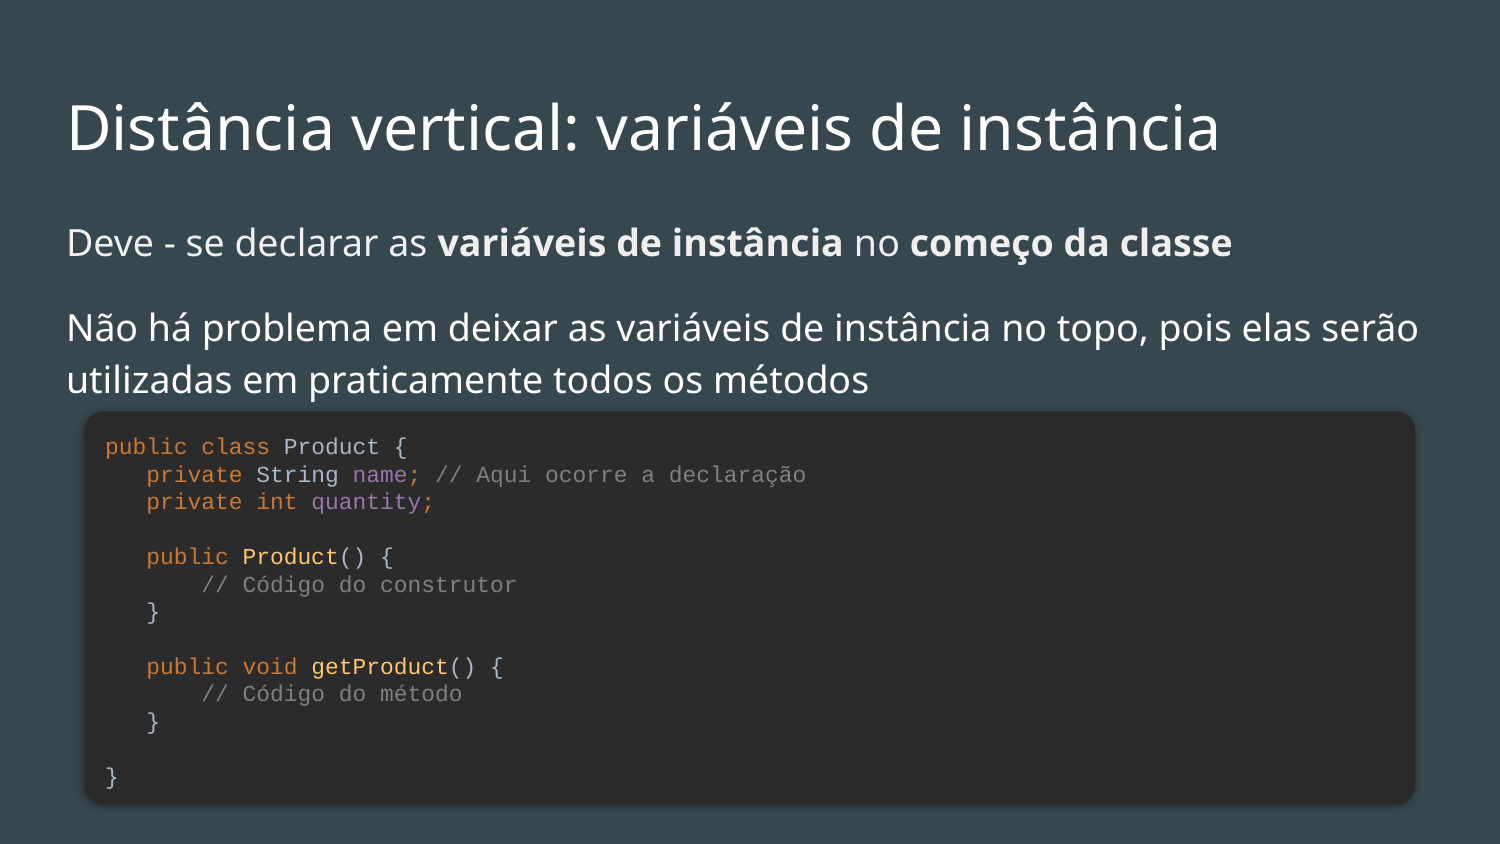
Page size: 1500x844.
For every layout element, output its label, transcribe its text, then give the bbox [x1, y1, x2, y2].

title Distância vertical: variáveis de instância [51, 72, 1449, 167]
text_box public class Product { private String name; // Aqui ocorre a declaração private int quantity; public Product() { // Código do construtor } public void getProduct() { // Código do método } } [84, 411, 1416, 805]
list Deve - se declarar as variáveis de instância no começo da classe Não há problema em deixar as variáveis de instância no topo, pois elas serão utilizadas em praticamente todos os métodos [51, 197, 1449, 431]
